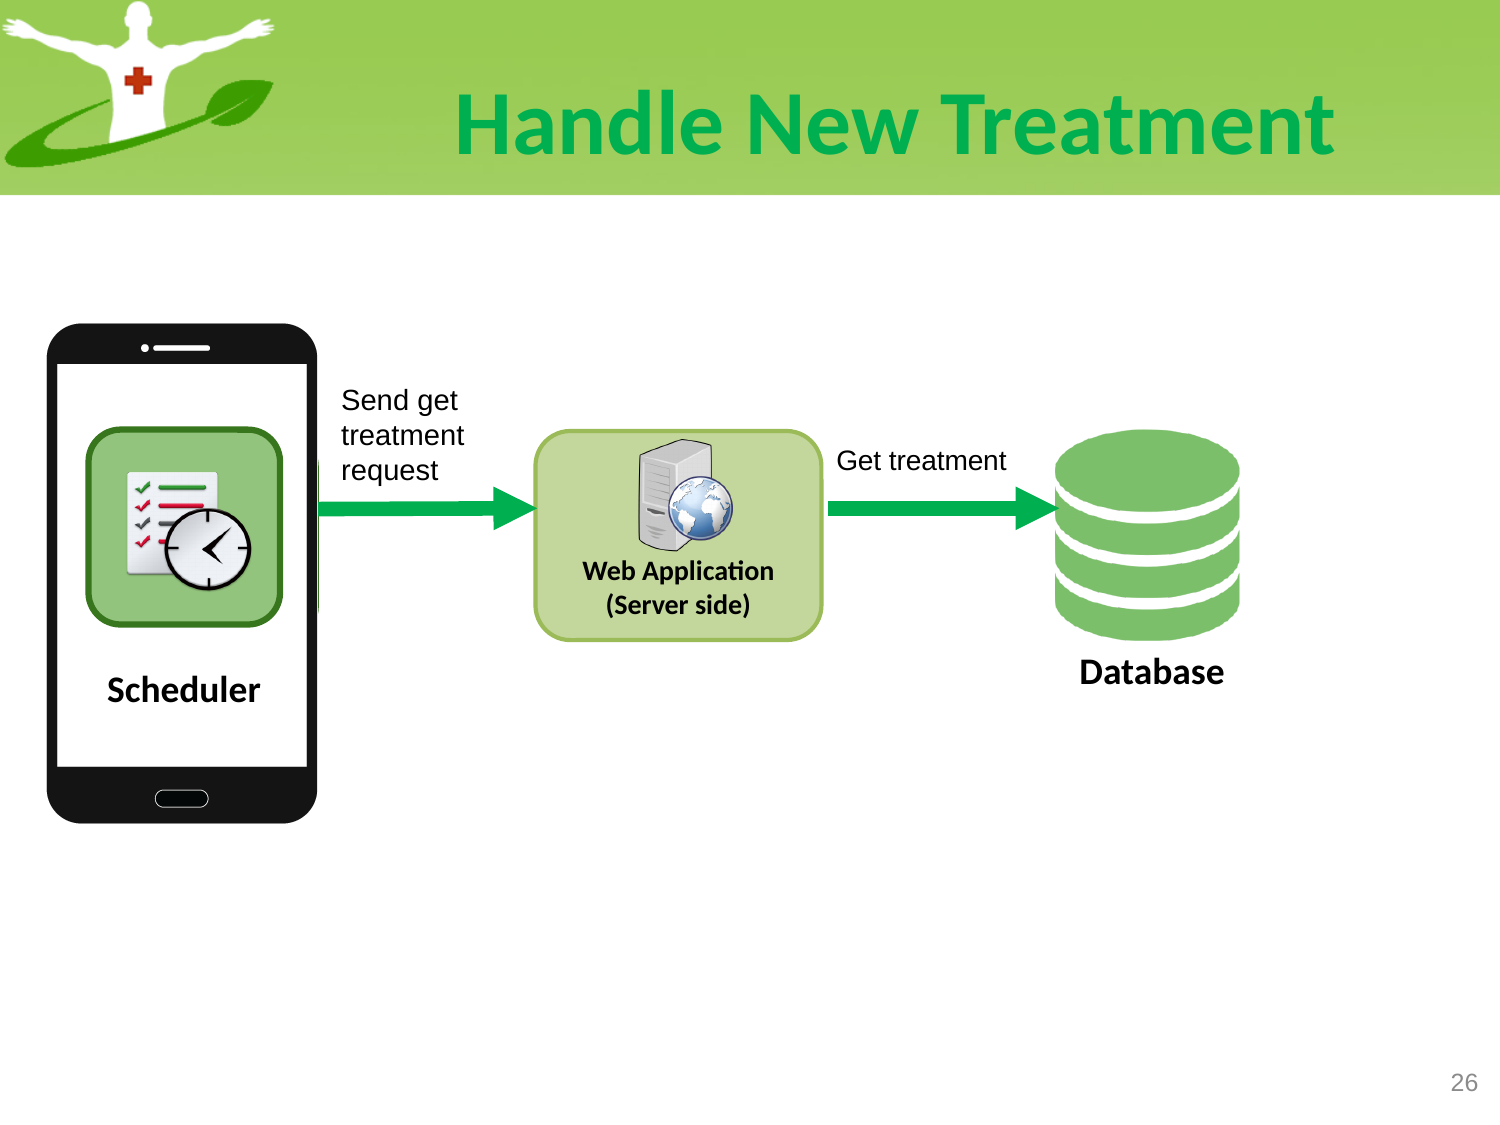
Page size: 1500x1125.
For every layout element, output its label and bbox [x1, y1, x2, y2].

text_box [88, 429, 281, 625]
picture [0, 0, 1500, 1125]
